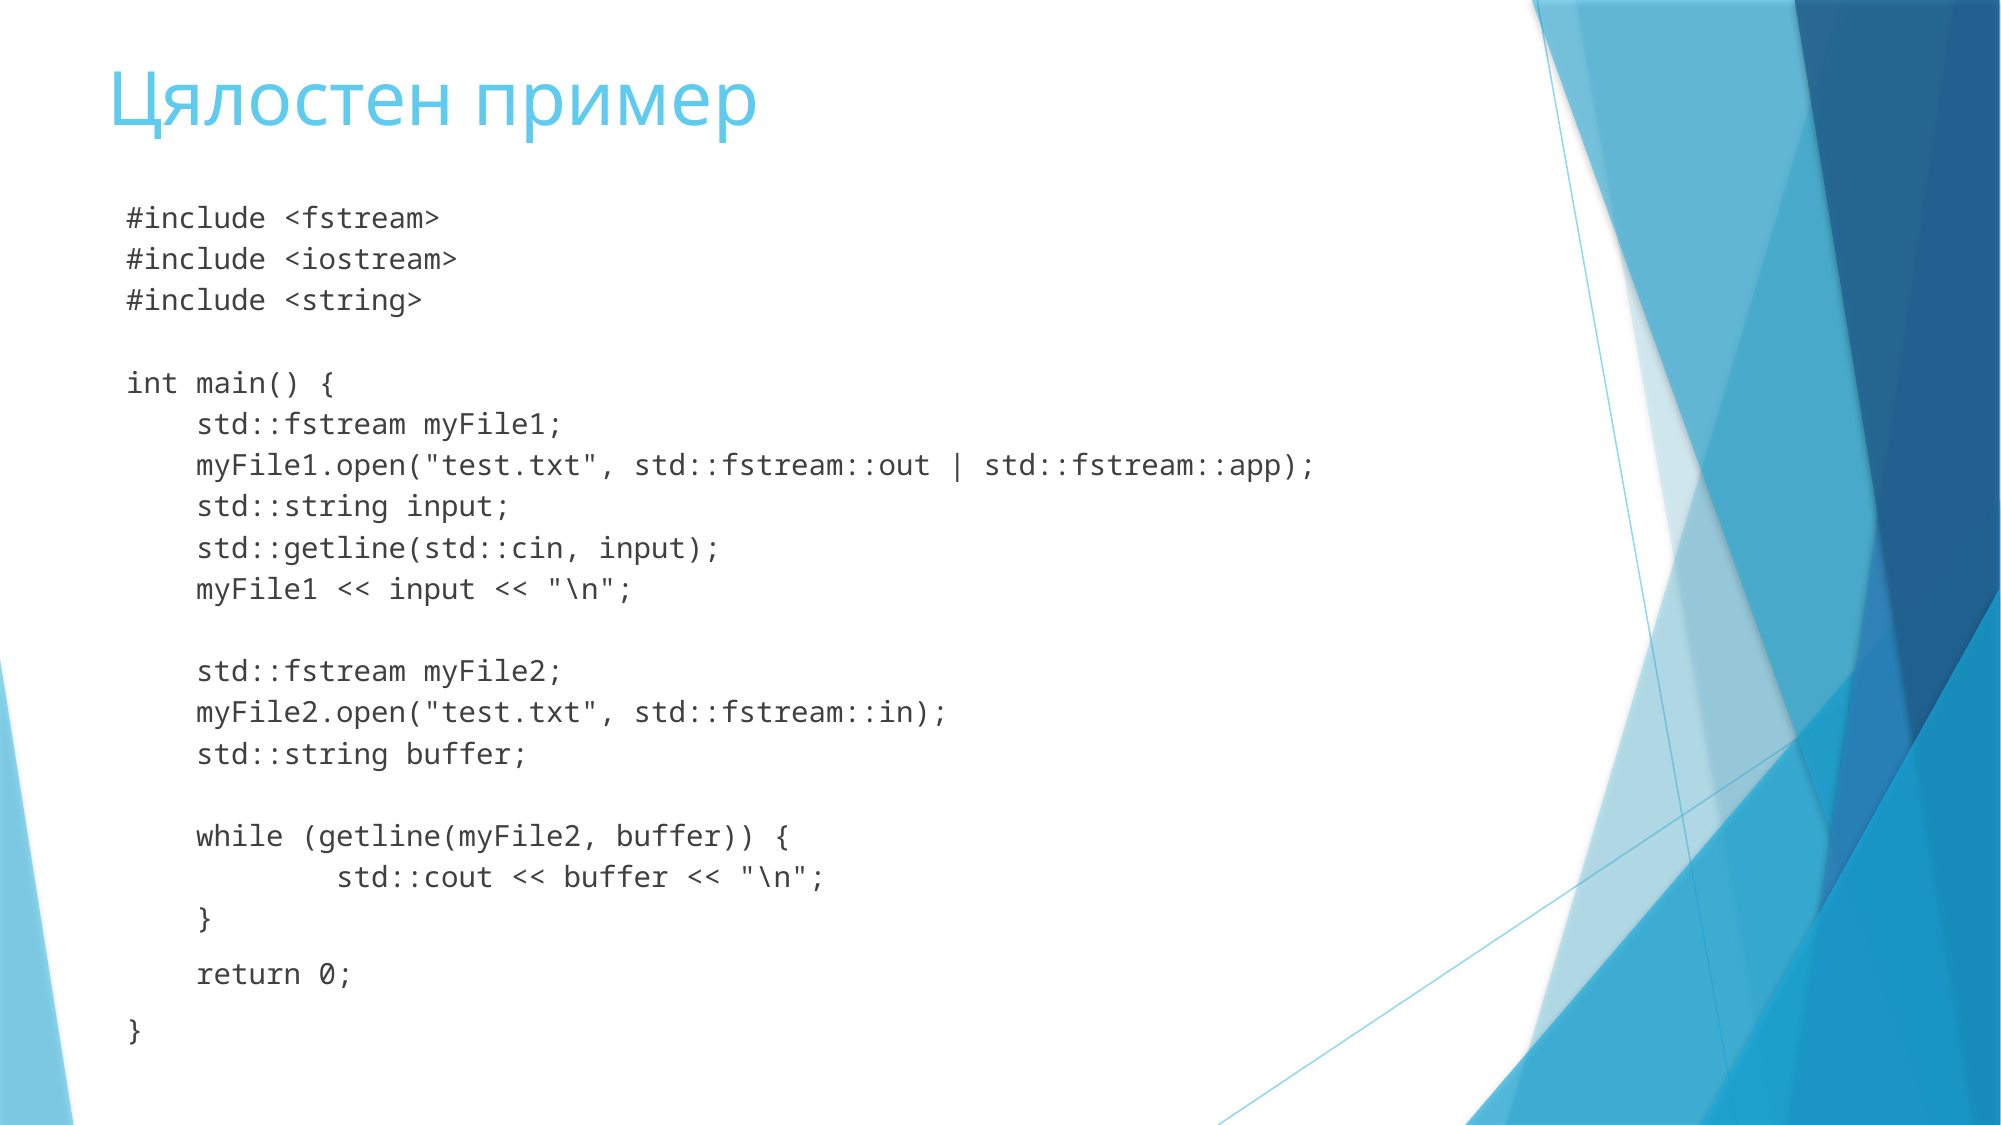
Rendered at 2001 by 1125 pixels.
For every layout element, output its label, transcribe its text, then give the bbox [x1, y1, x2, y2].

list #include <fstream> #include <iostream> #include <string> int main() { std::fstream myFile1; myFile1.open("test.txt", std::fstream::out | std::fstream::app); std::string input; std::getline(std::cin, input); myFile1 << input << "\n"; std::fstream myFile2; myFile2.open("test.txt", std::fstream::in); std::string buffer; while (getline(myFile2, buffer)) { std::cout << buffer << "\n"; } return 0; } [111, 191, 1484, 928]
title Цялостен пример [92, 43, 1503, 260]
